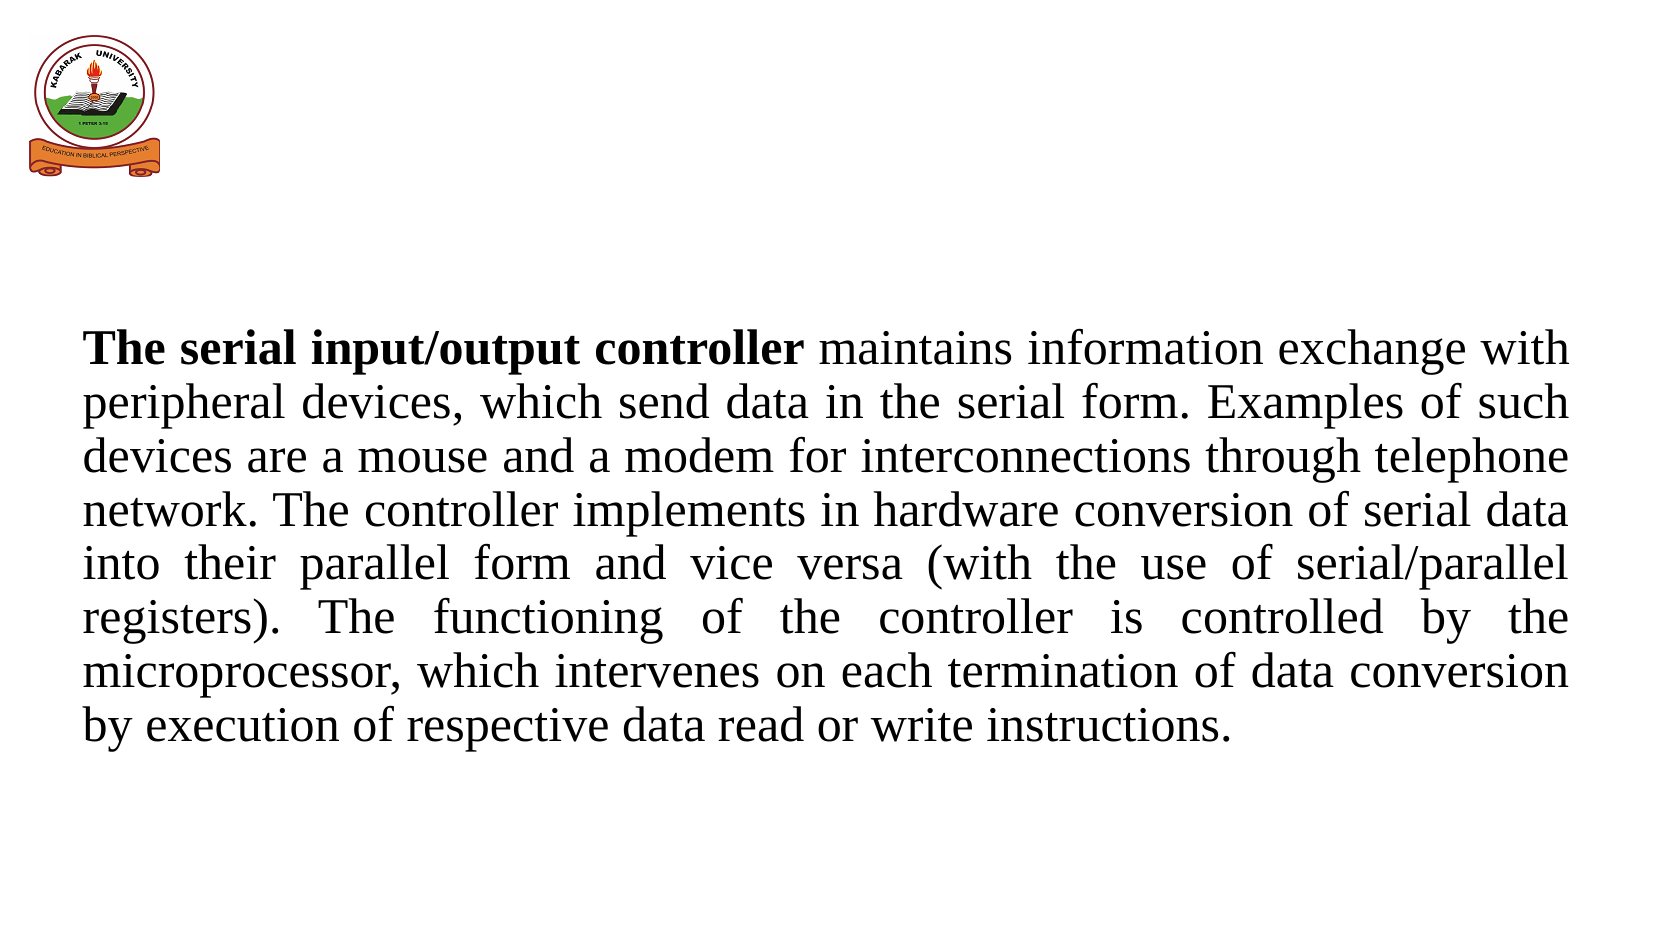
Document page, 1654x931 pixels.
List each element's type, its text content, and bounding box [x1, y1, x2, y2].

picture [29, 35, 160, 177]
subtitle The serial input/output controller maintains information exchange with peripheral devices, which send data in the serial form. Examples of such devices are a mouse and a modem for interconnections through telephone network. The controller implements in hardware conversion of serial data into their parallel form and vice versa (with the use of serial/parallel registers). The functioning of the controller is controlled by the microprocessor, which intervenes on each termination of data conversion by execution of respective data read or write instructions. [82, 217, 1571, 851]
